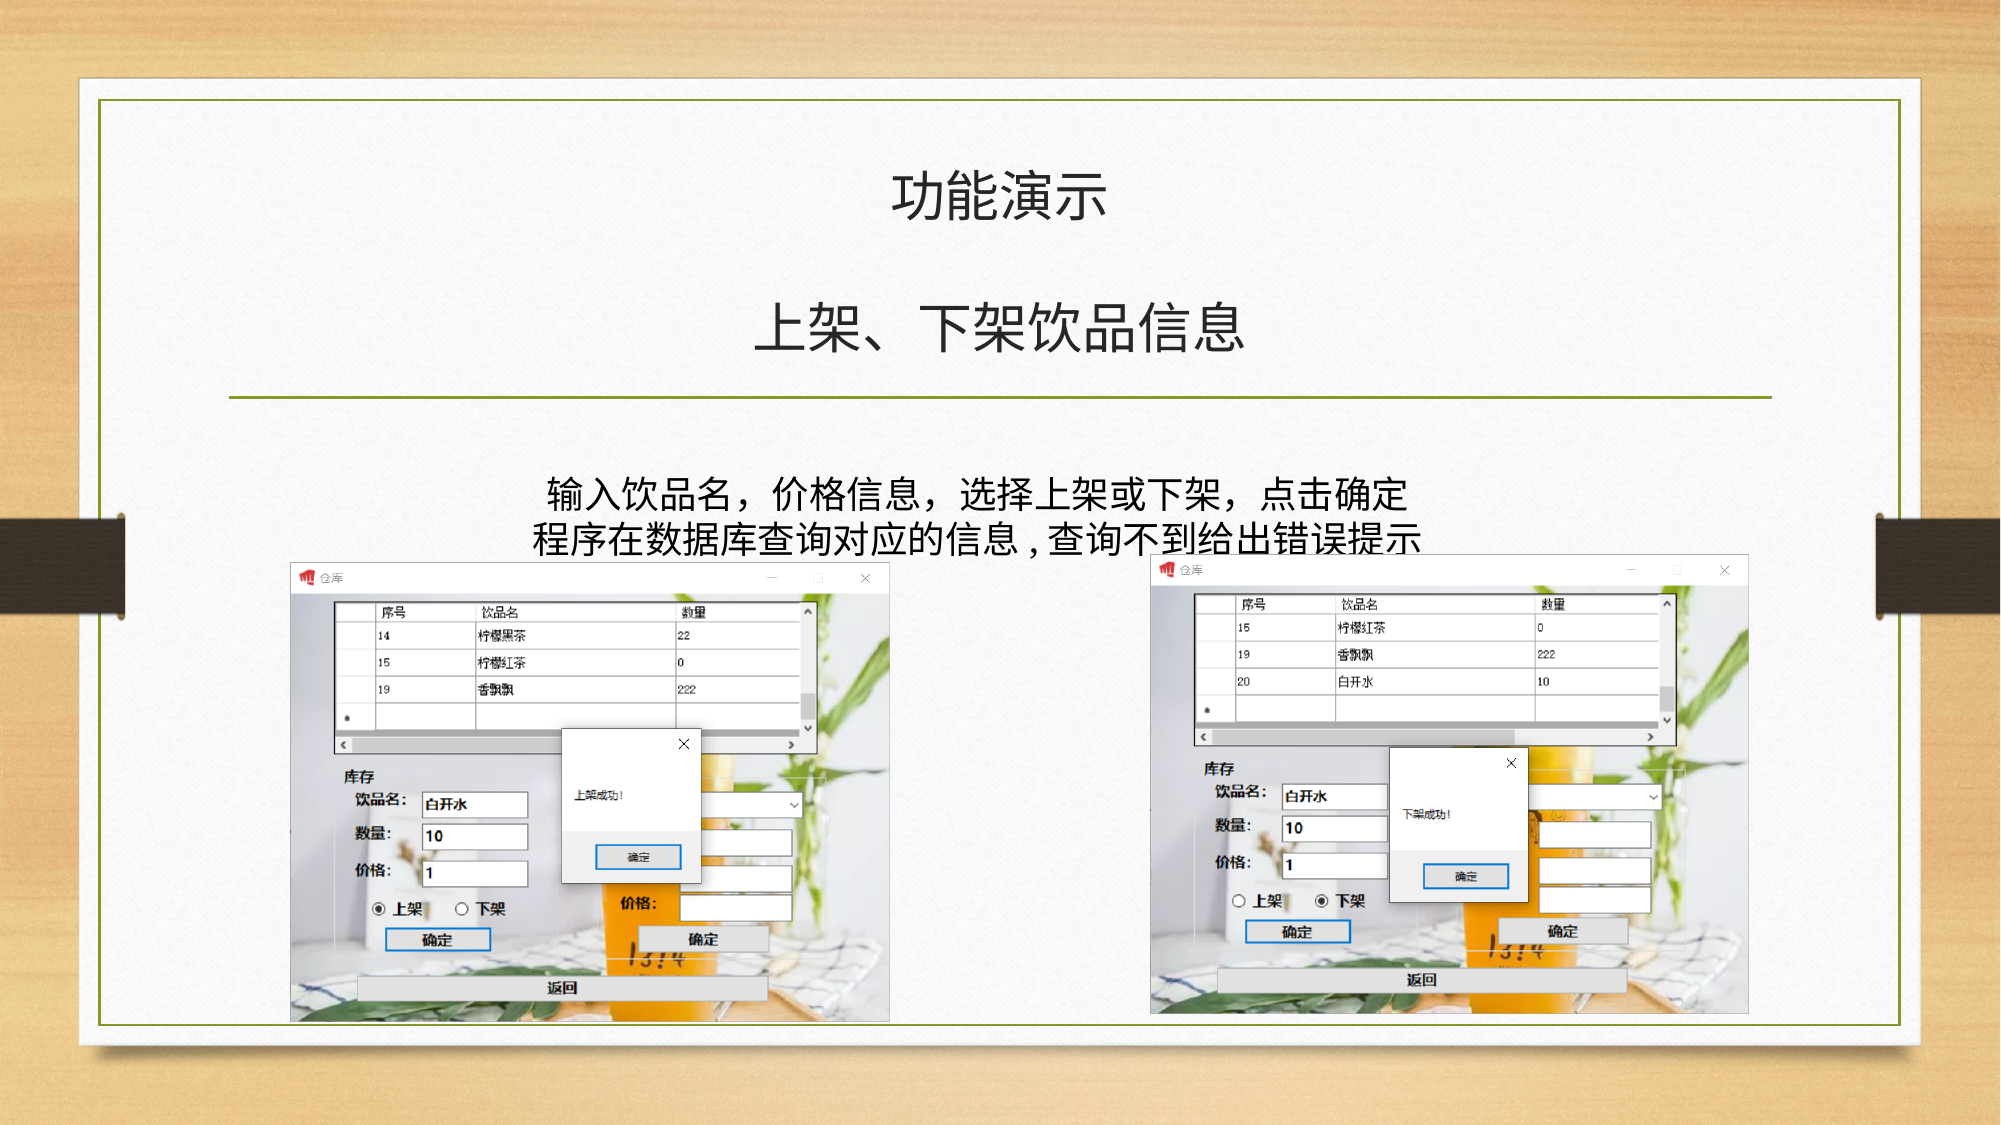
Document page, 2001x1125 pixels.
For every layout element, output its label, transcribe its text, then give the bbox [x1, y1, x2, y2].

title 功能演示 上架、下架饮品信息 [212, 153, 1788, 368]
picture [0, 0, 2001, 1125]
text_box 输入饮品名，价格信息，选择上架或下架，点击确定 程序在数据库查询对应的信息,查询不到给出错误提示 [168, 463, 1788, 614]
